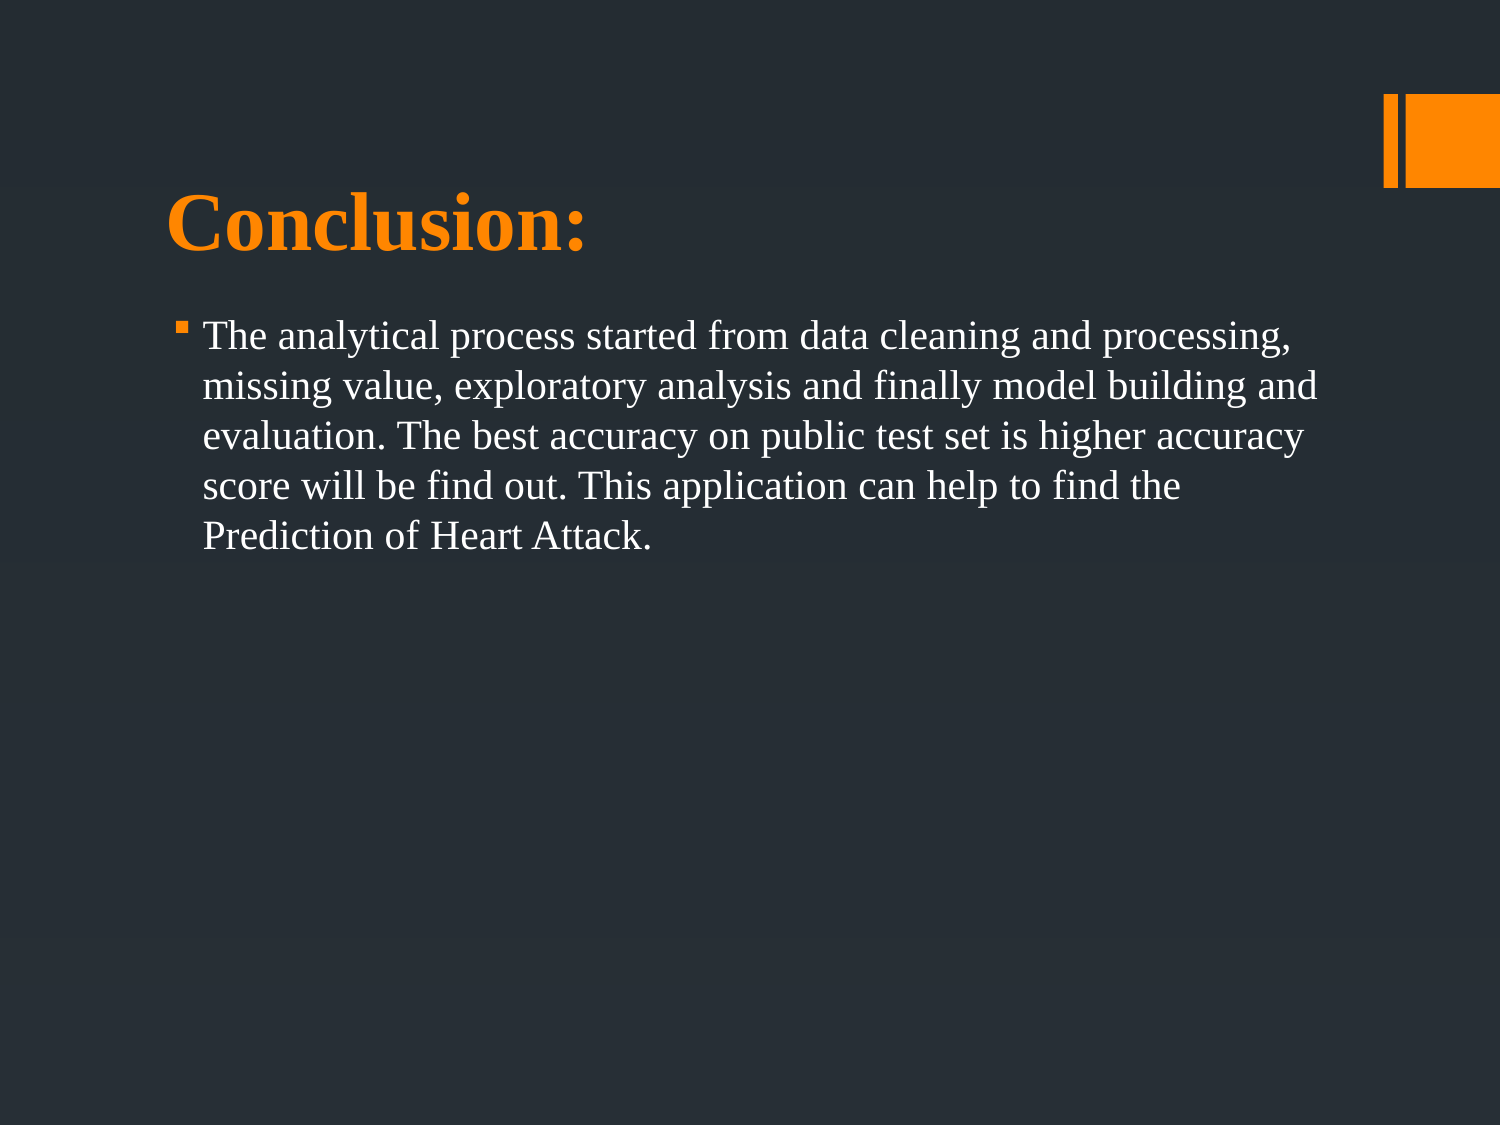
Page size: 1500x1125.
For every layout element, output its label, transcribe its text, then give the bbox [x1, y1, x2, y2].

title Conclusion: [150, 99, 1350, 275]
list The analytical process started from data cleaning and processing, missing value, exploratory analysis and finally model building and evaluation. The best accuracy on public test set is higher accuracy score will be find out. This application can help to find the Prediction of Heart Attack. [150, 299, 1350, 1035]
